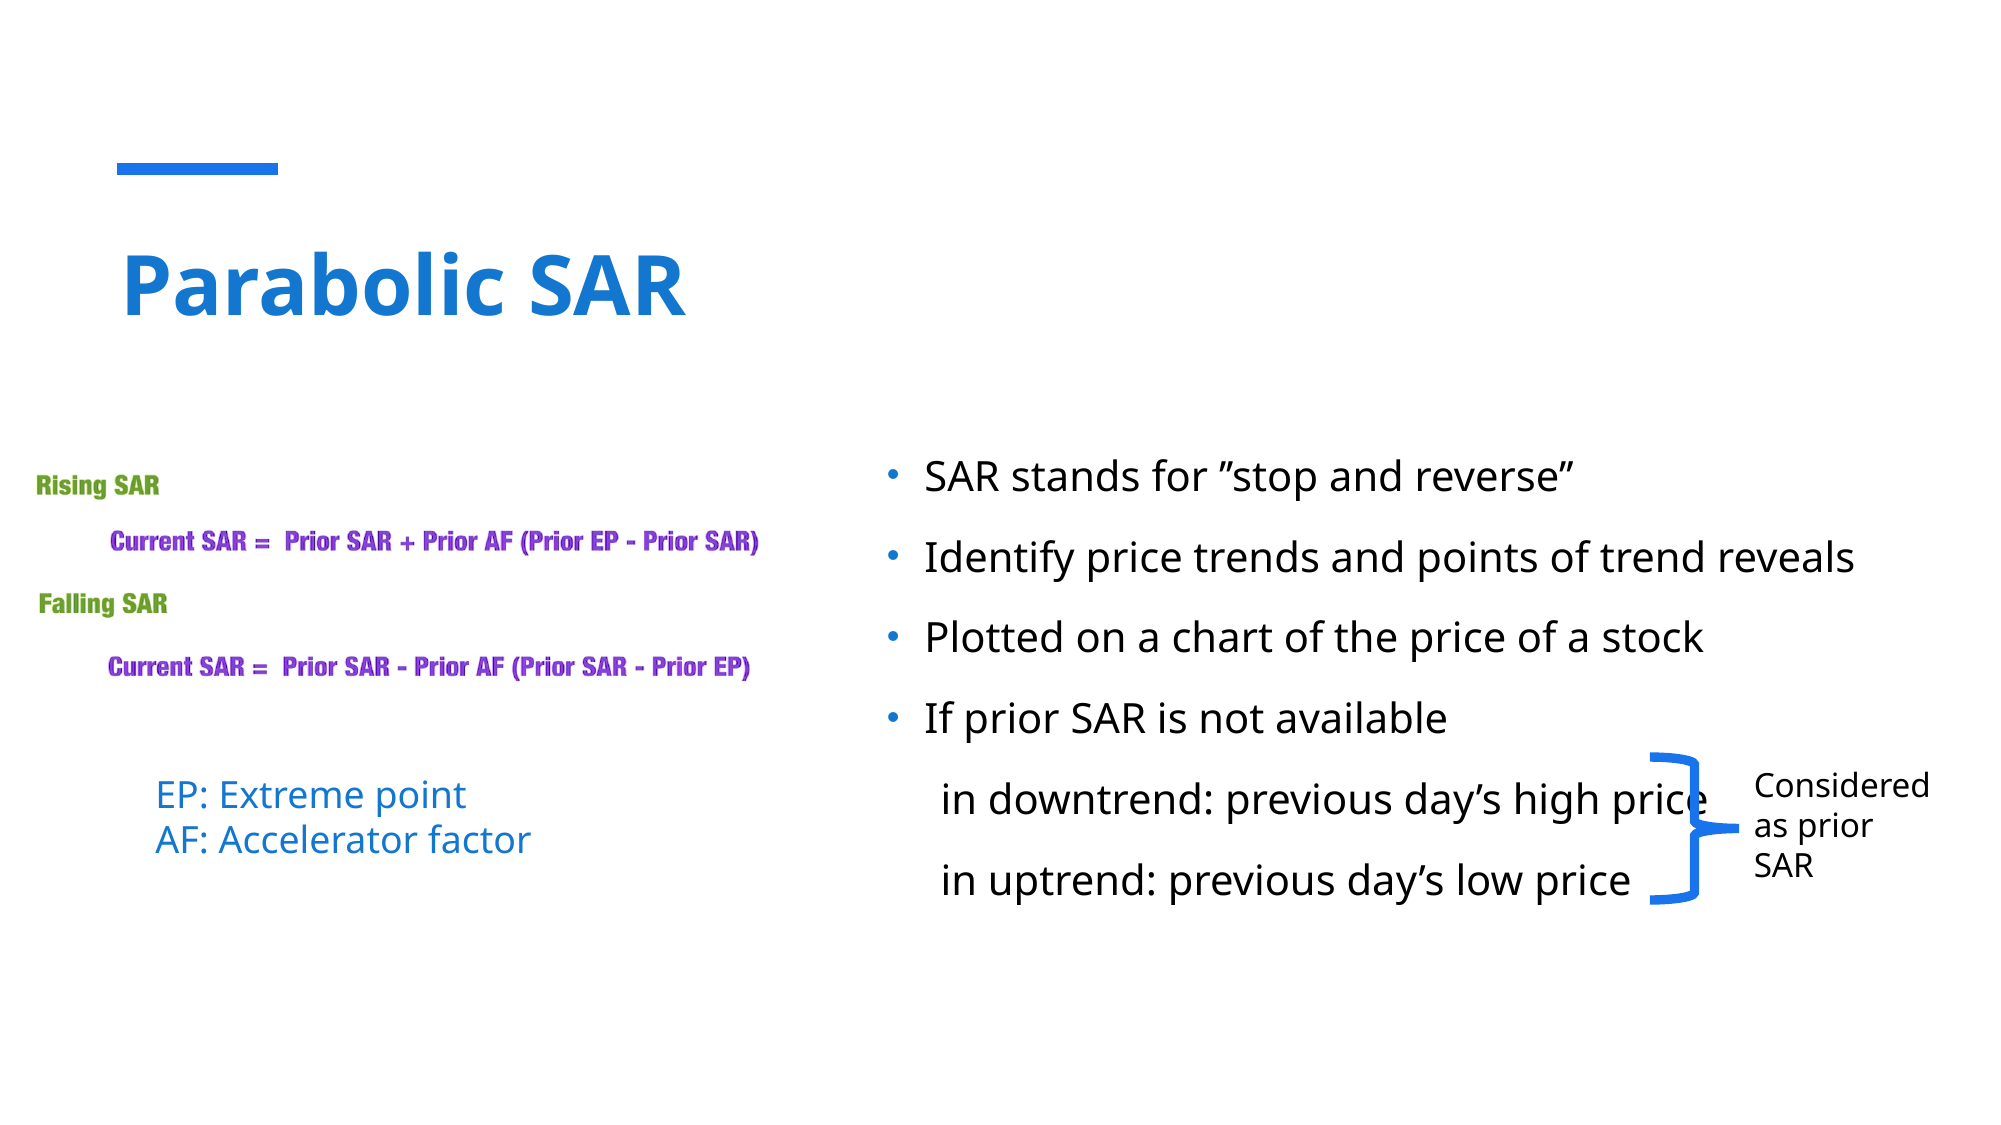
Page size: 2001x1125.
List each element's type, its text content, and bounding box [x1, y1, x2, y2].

text_box Considered as prior SAR [1739, 756, 1954, 892]
picture [0, 450, 849, 713]
text_box [1649, 756, 1739, 901]
title Parabolic SAR [105, 224, 1892, 405]
text_box EP: Extreme point AF: Accelerator factor [140, 764, 774, 869]
list SAR stands for ’’stop and reverse’’ Identify price trends and points of trend reveals Plotted on a chart of the price of a stock If prior SAR is not available in downtrend: previous day’s high price in uptrend: previous day’s low price [871, 431, 1892, 1017]
